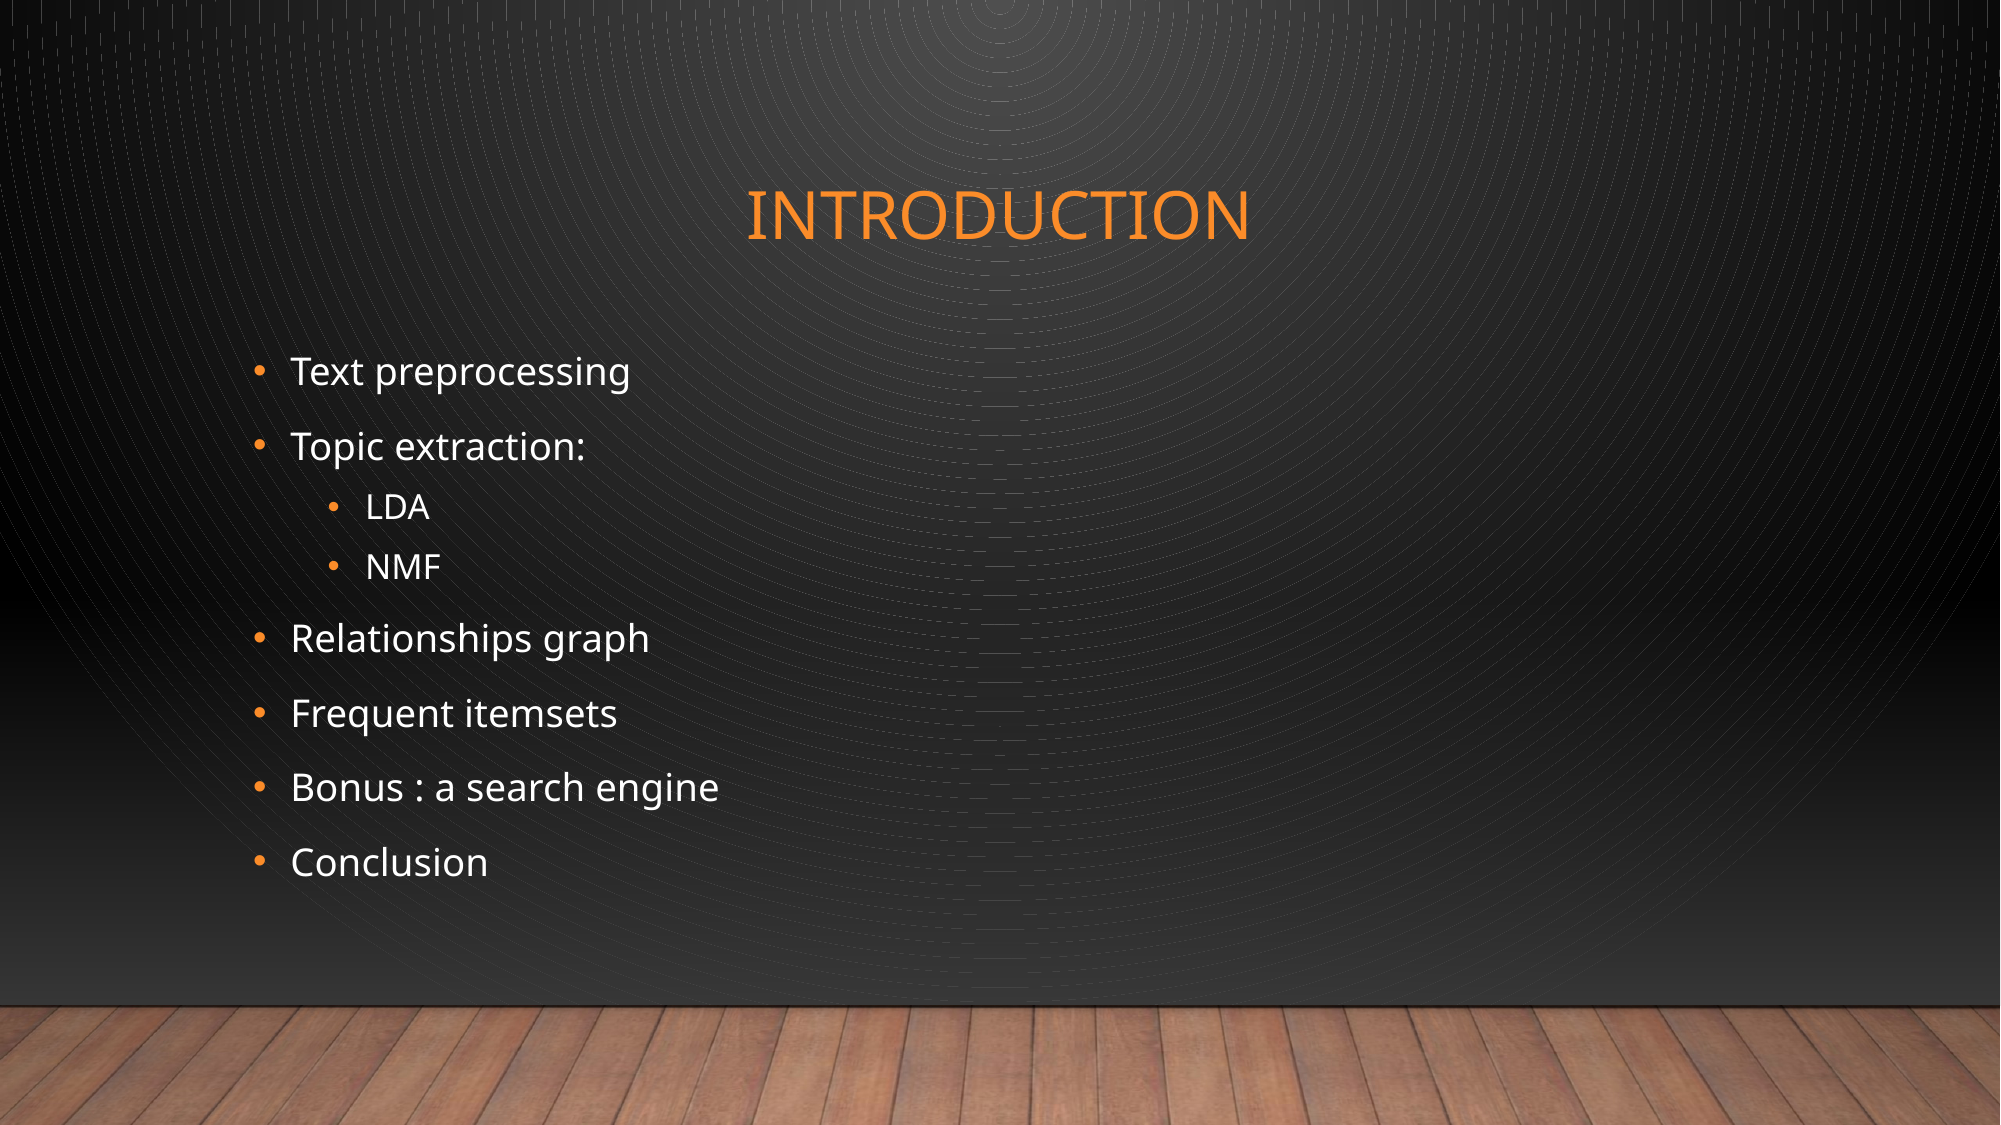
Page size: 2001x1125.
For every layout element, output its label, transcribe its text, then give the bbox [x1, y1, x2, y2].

list Text preprocessing Topic extraction: LDA NMF Relationships graph Frequent itemsets Bonus : a search engine Conclusion [238, 330, 1763, 897]
title Introduction [238, 131, 1763, 305]
picture [0, 1005, 2000, 1125]
